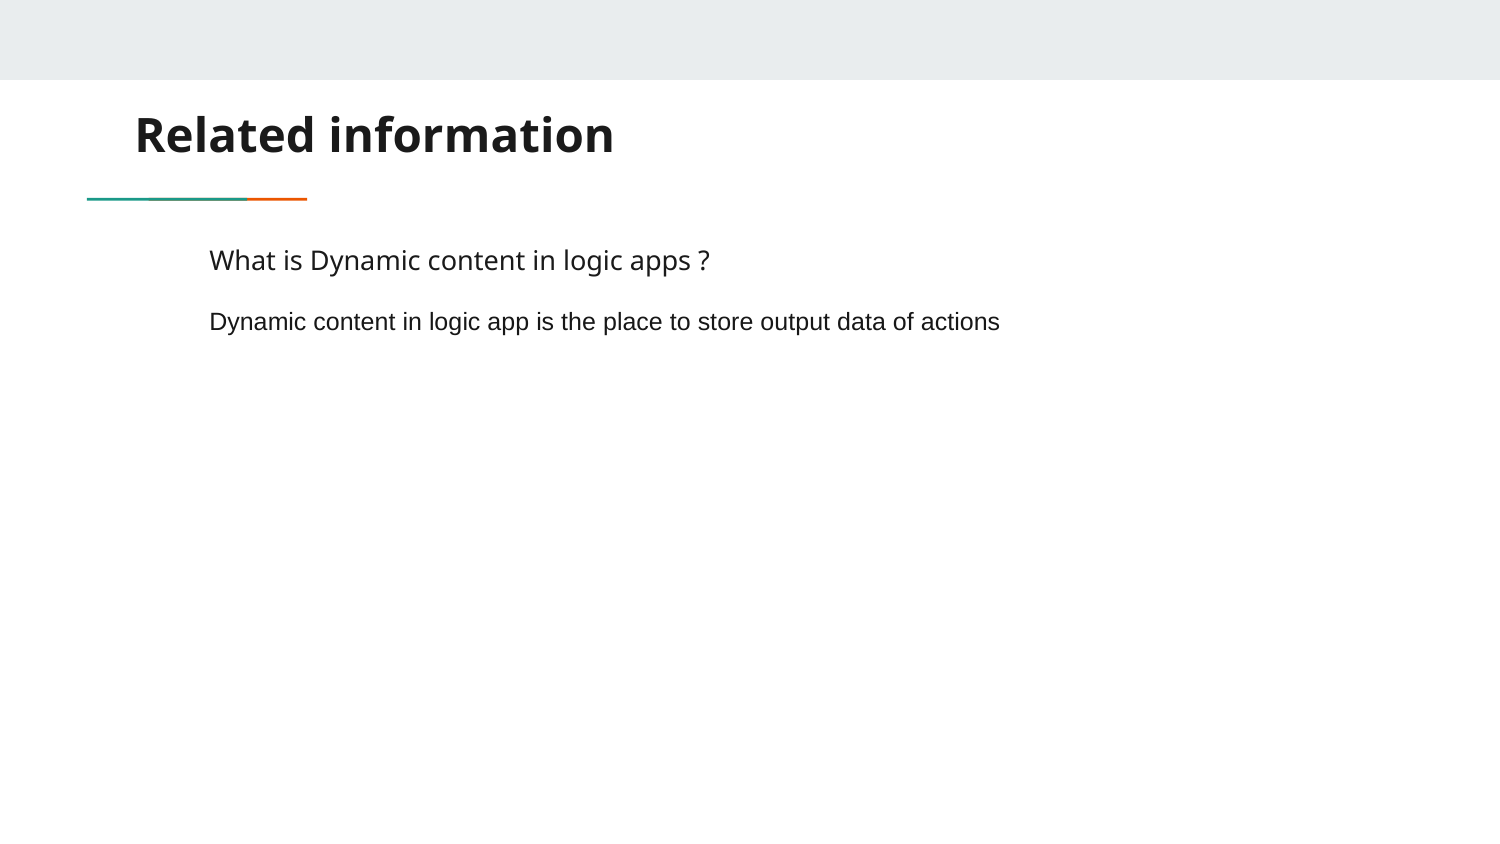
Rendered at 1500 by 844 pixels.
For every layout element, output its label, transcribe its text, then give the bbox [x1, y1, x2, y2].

title Related information [119, 90, 1381, 178]
list What is Dynamic content in logic apps ? Dynamic content in logic app is the place to store output data of actions [119, 223, 1381, 478]
